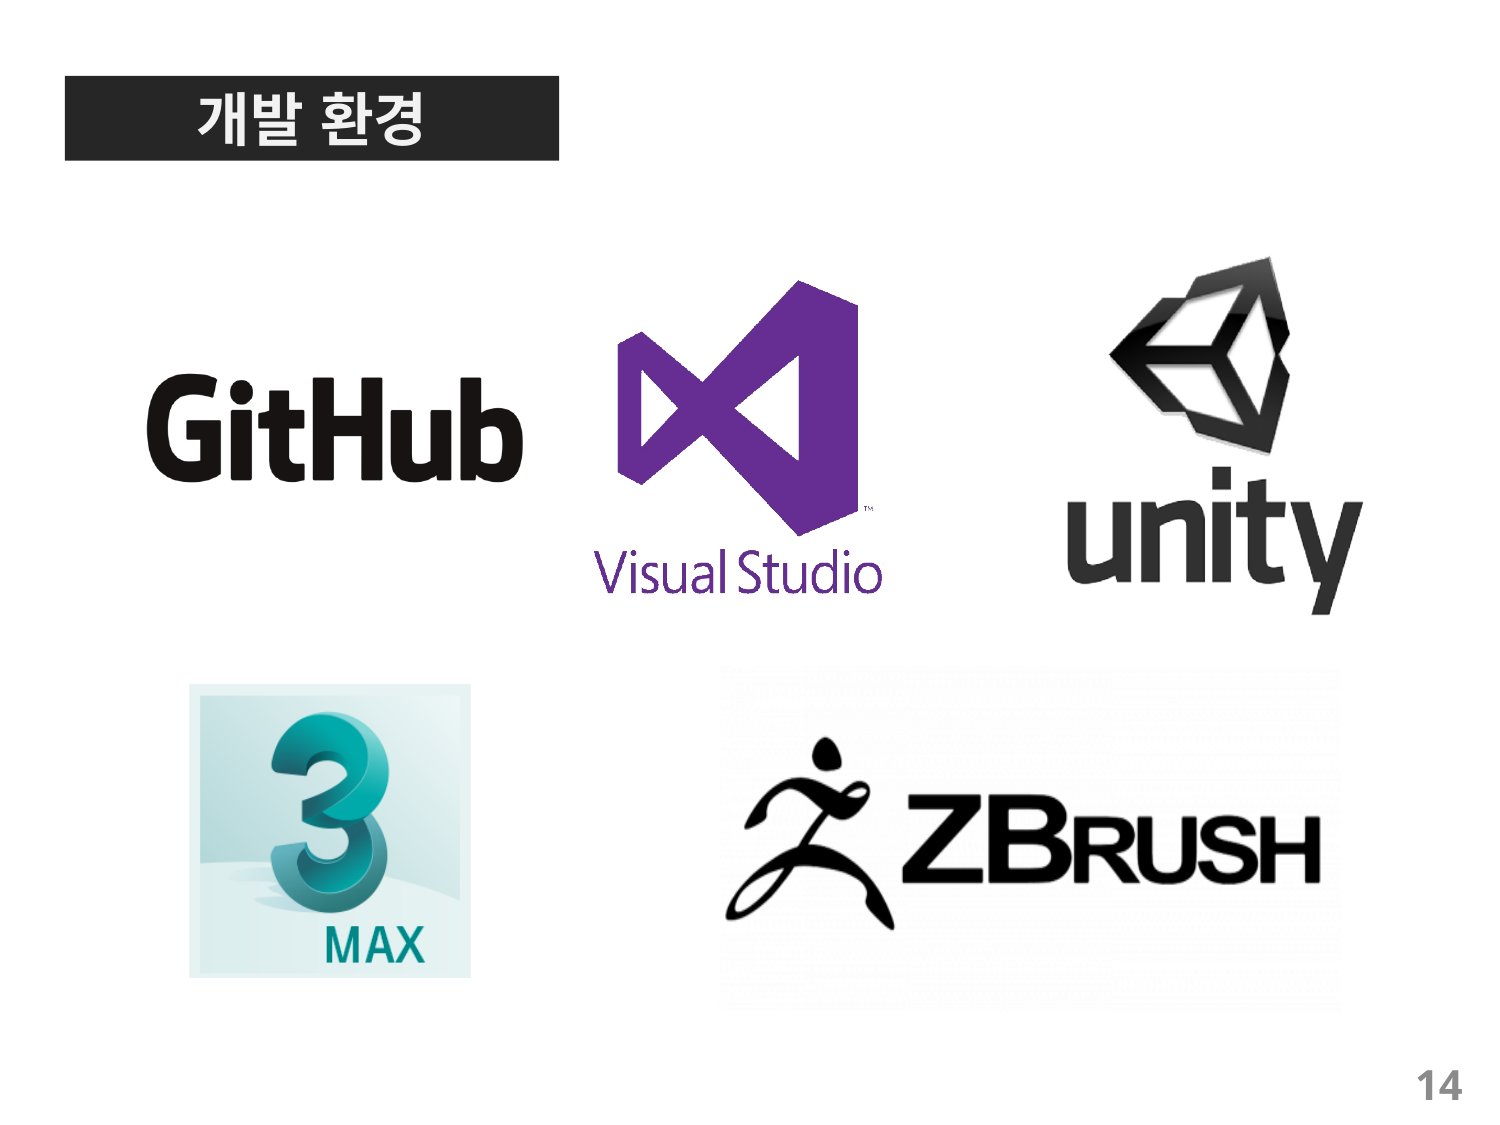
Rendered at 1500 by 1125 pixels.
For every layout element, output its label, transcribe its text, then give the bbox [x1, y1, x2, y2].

text_box 개발 환경 [64, 75, 560, 161]
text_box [107, 184, 1395, 1012]
slide_number 14 [1128, 1057, 1478, 1118]
